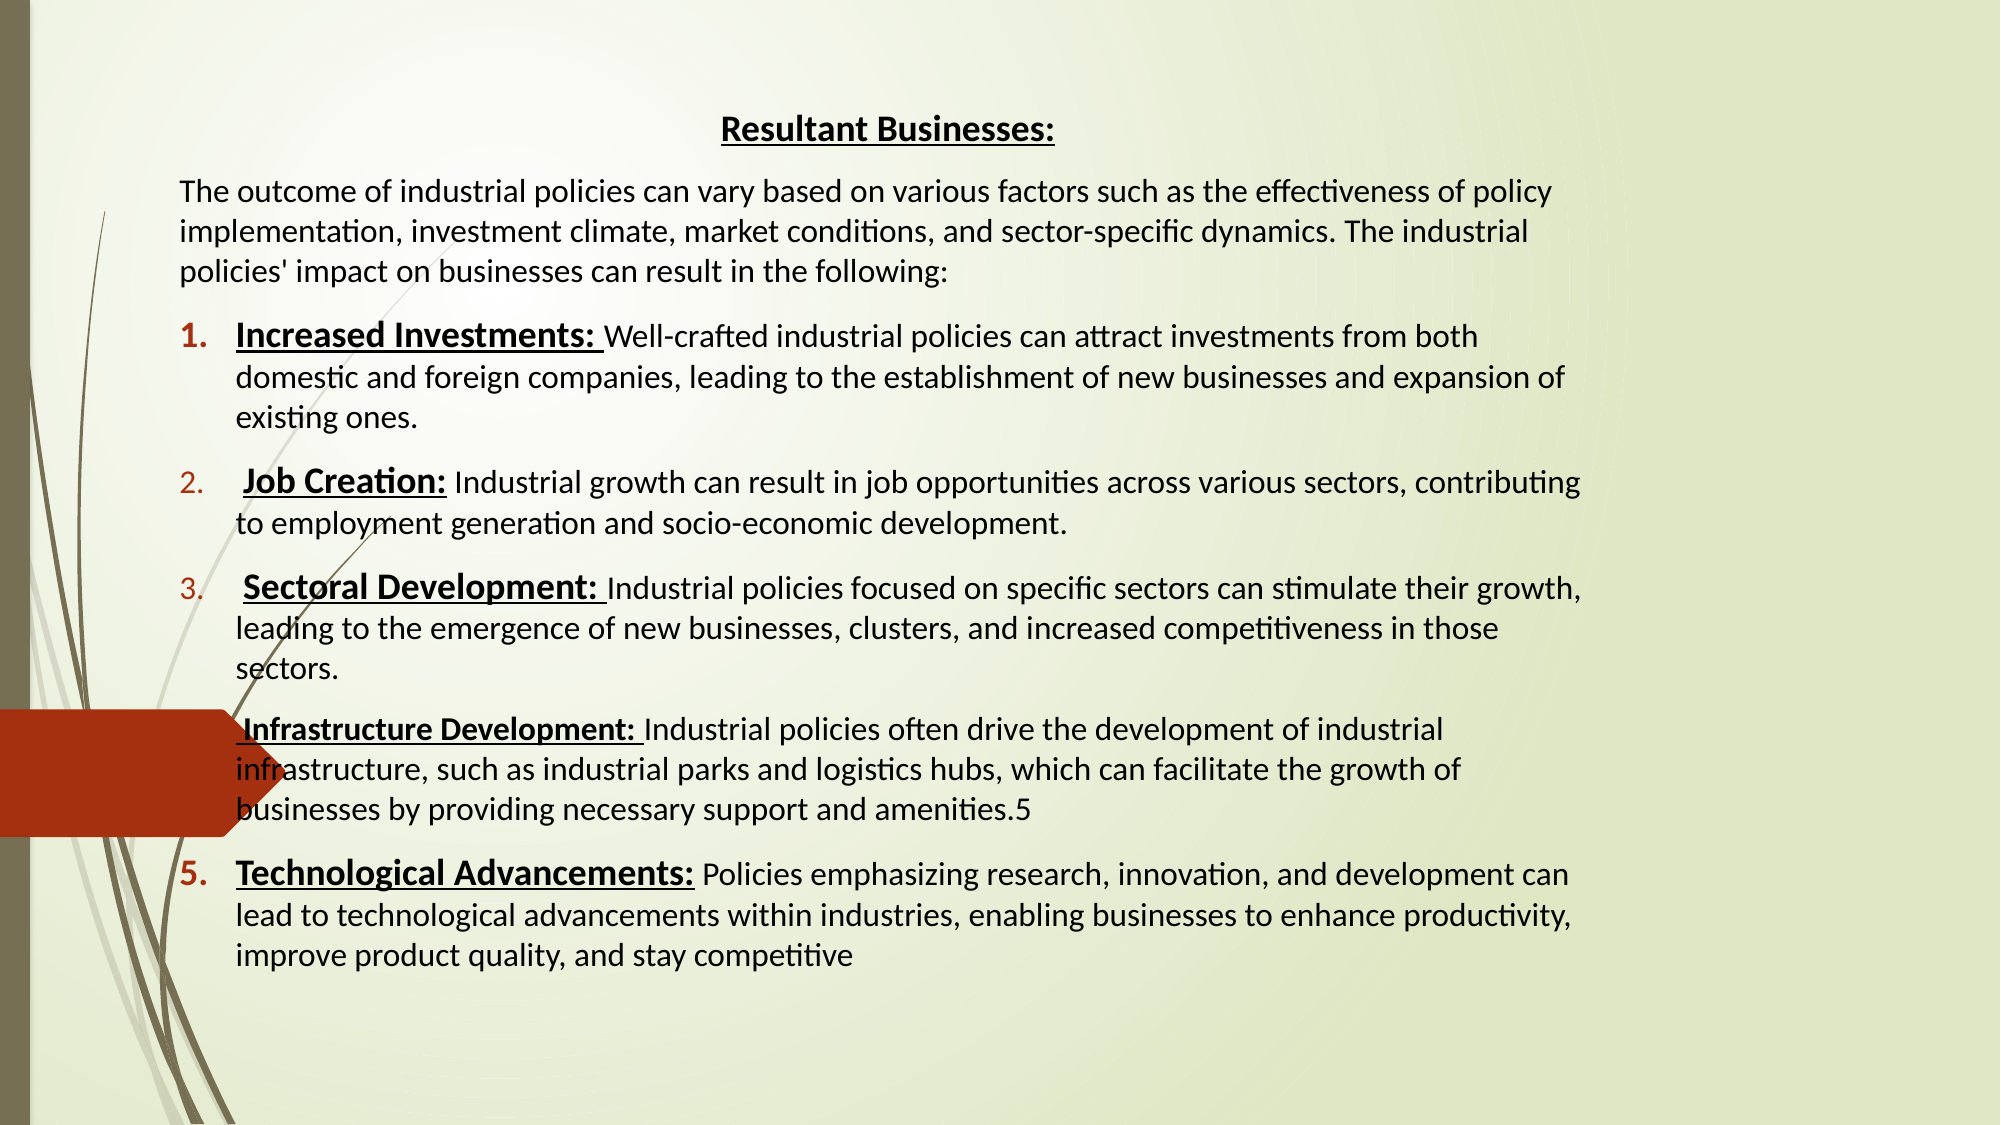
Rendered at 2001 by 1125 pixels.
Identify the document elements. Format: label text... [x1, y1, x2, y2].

subtitle Resultant Businesses: The outcome of industrial policies can vary based on various factors such as the effectiveness of policy implementation, investment climate, market conditions, and sector-specific dynamics. The industrial policies' impact on businesses can result in the following: Increased Investments: Well-crafted industrial policies can attract investments from both domestic and foreign companies, leading to the establishment of new businesses and expansion of existing ones. Job Creation: Industrial growth can result in job opportunities across various sectors, contributing to employment generation and socio-economic development. Sectoral Development: Industrial policies focused on specific sectors can stimulate their growth, leading to the emergence of new businesses, clusters, and increased competitiveness in those sectors. Infrastructure Development: Industrial policies often drive the development of industrial infrastructure, such as industrial parks and logistics hubs, which can facilitate the growth of businesses by providing necessary support and amenities.5 Technological Advancements: Policies emphasizing research, innovation, and development can lead to technological advancements within industries, enabling businesses to enhance productivity, improve product quality, and stay competitive [164, 96, 1613, 238]
